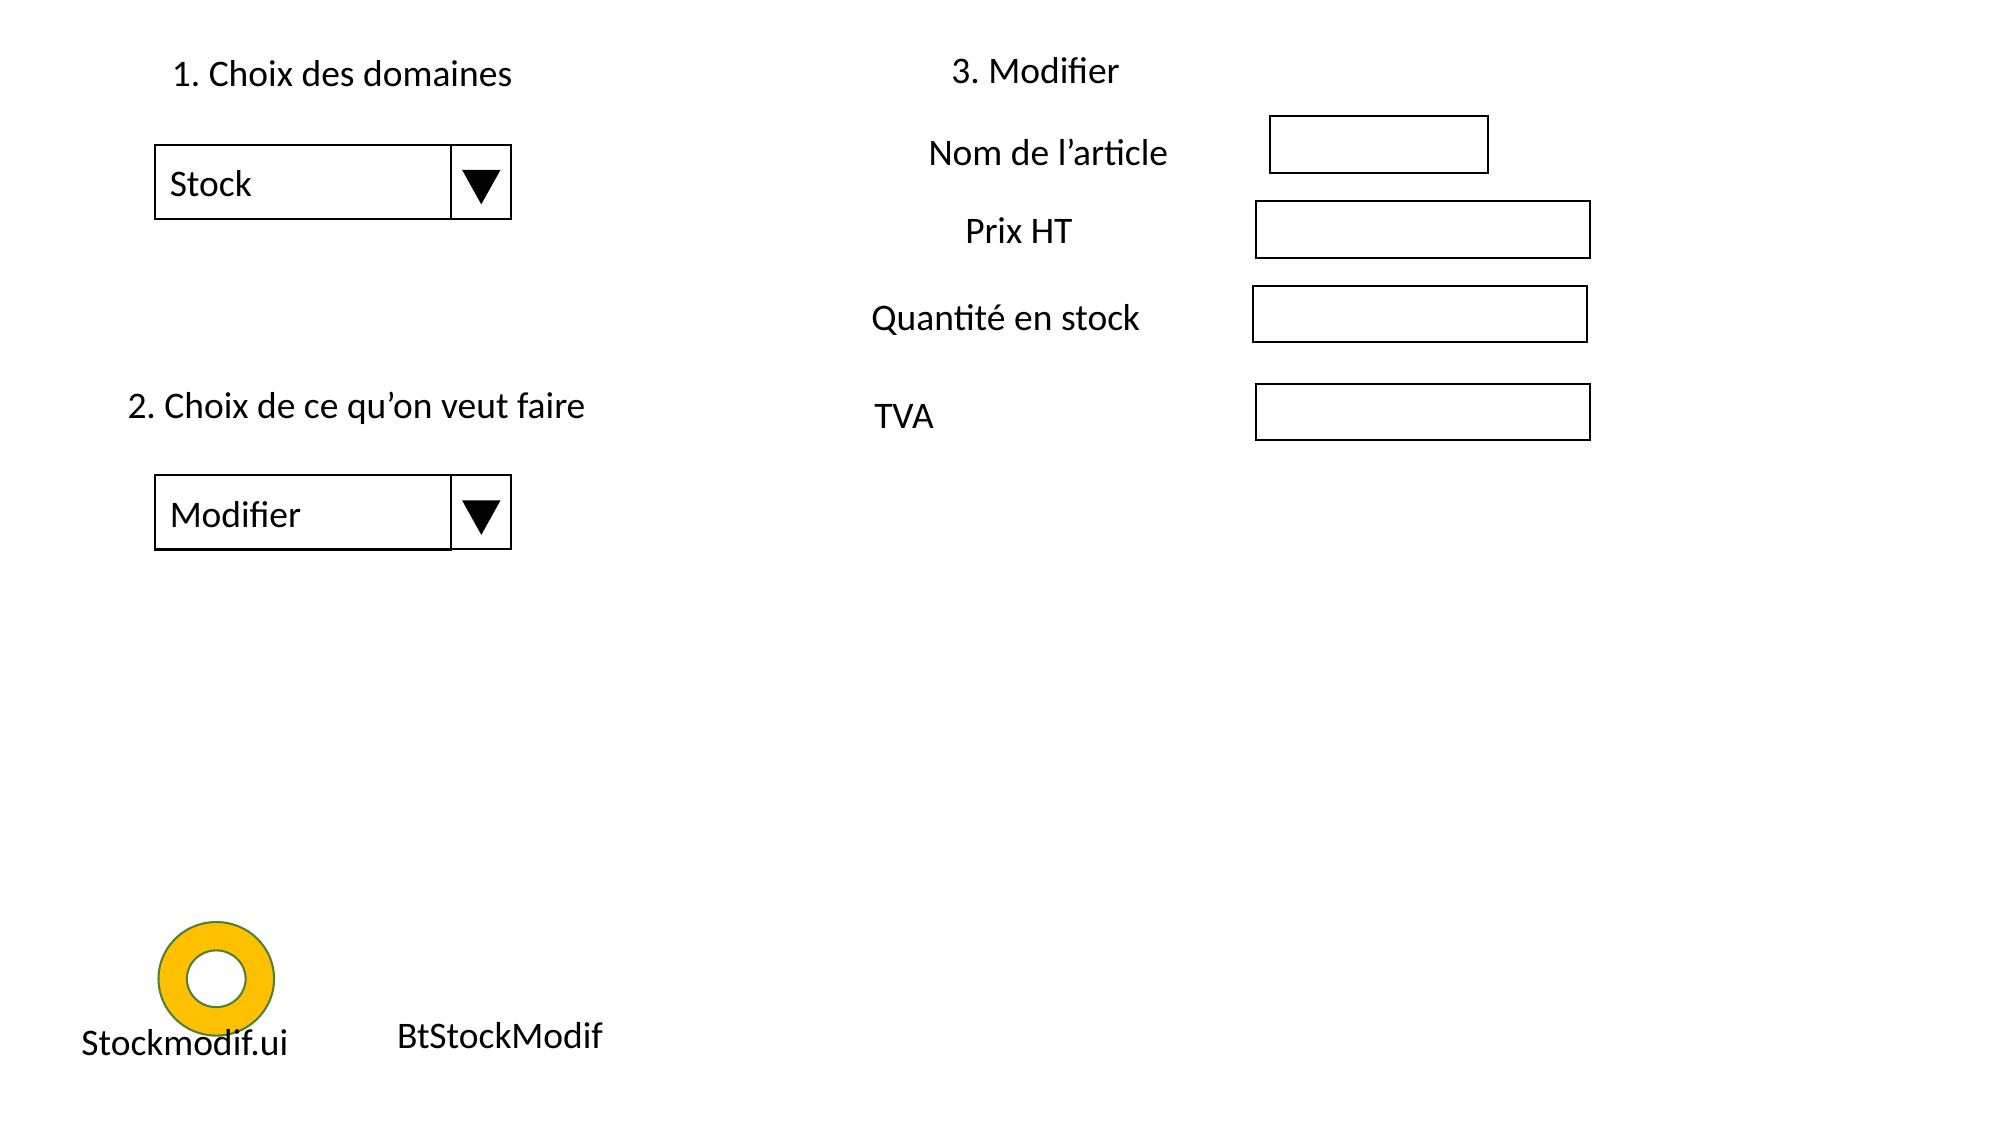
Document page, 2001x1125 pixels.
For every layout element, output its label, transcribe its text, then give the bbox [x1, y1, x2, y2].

text_box Stockmodif.ui [66, 1010, 1067, 1071]
text_box Modifier [154, 474, 452, 551]
text_box Stock [154, 144, 452, 220]
text_box Prix HT [950, 198, 1259, 304]
text_box TVA [859, 383, 1168, 444]
text_box [1259, 200, 1591, 259]
text_box [460, 499, 503, 537]
text_box Quantité en stock [856, 285, 1165, 346]
text_box [1252, 285, 1588, 343]
text_box [452, 144, 512, 220]
text_box 3. Modifier [936, 38, 1135, 120]
text_box 1. Choix des domaines [157, 41, 528, 101]
text_box Nom de l’article [913, 120, 1271, 180]
text_box [1269, 115, 1489, 174]
text_box [452, 474, 512, 550]
text_box [157, 920, 276, 1010]
text_box BtStockModif [382, 1003, 1383, 1063]
text_box [460, 168, 503, 207]
text_box 2. Choix de ce qu’on veut faire [112, 373, 601, 433]
text_box [1255, 383, 1591, 441]
